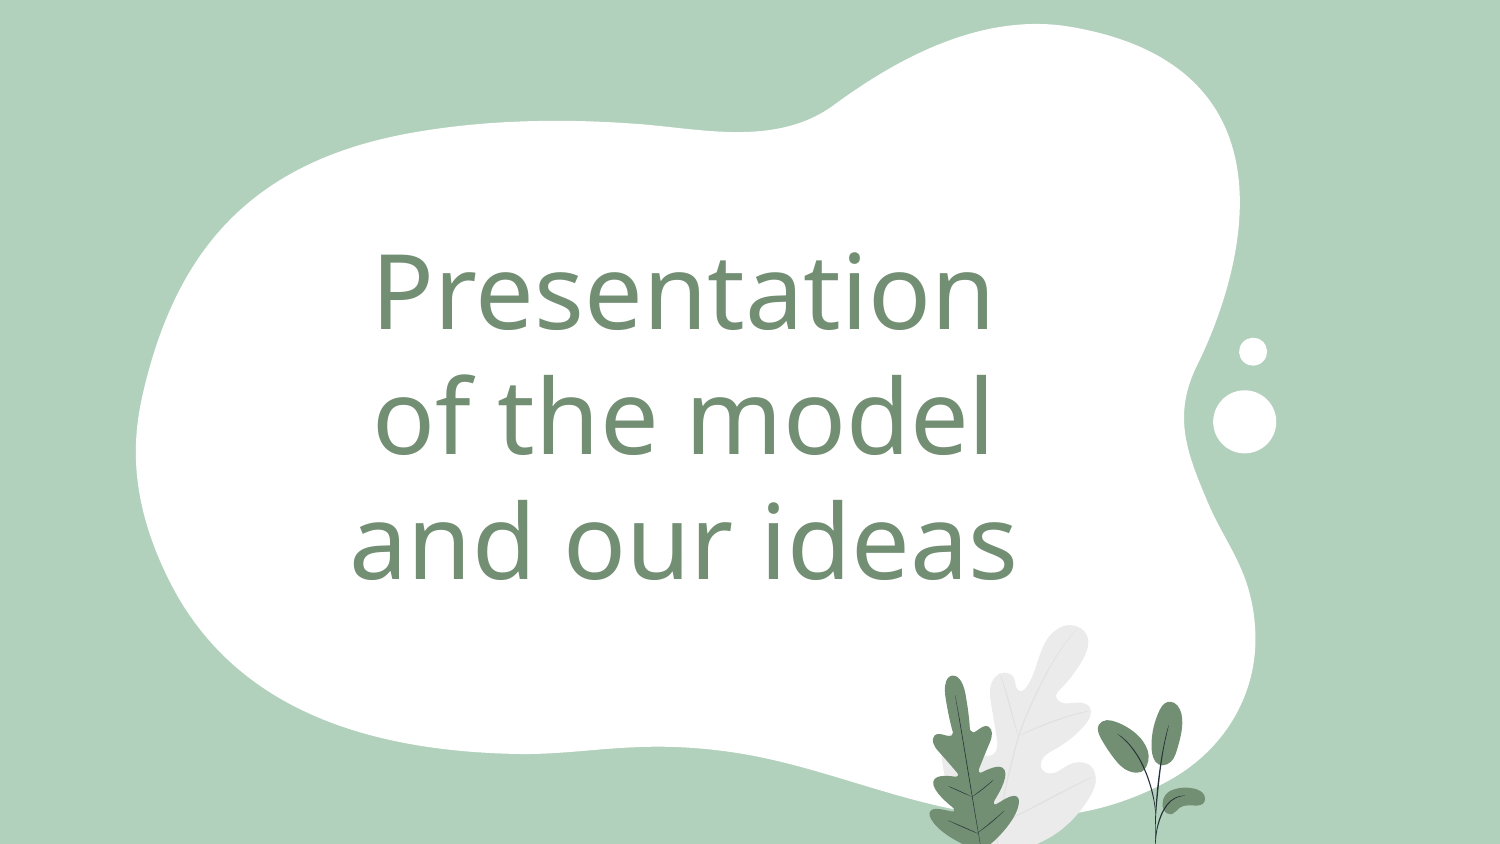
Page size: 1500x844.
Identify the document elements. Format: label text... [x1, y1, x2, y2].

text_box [928, 624, 1097, 844]
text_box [1096, 701, 1207, 844]
title Presentation of the model and our ideas [320, 325, 1049, 626]
